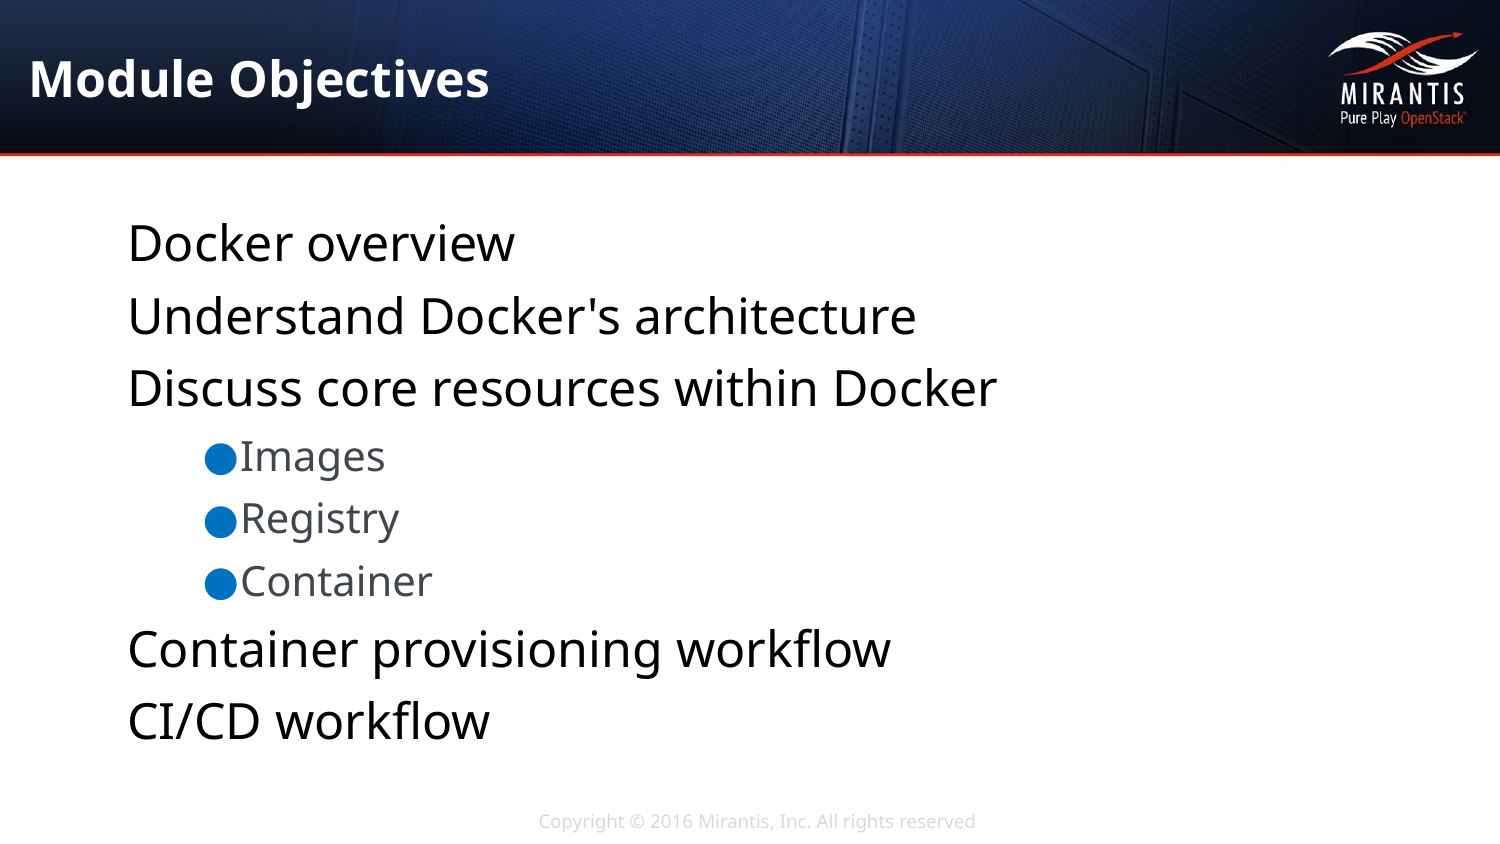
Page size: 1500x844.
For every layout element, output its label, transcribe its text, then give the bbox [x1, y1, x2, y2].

list Docker overview Understand Docker's architecture Discuss core resources within Docker Images Registry Container Container provisioning workflow CI/CD workflow [75, 196, 1425, 808]
picture [0, 0, 1500, 844]
title Module Objectives [13, 0, 1332, 156]
